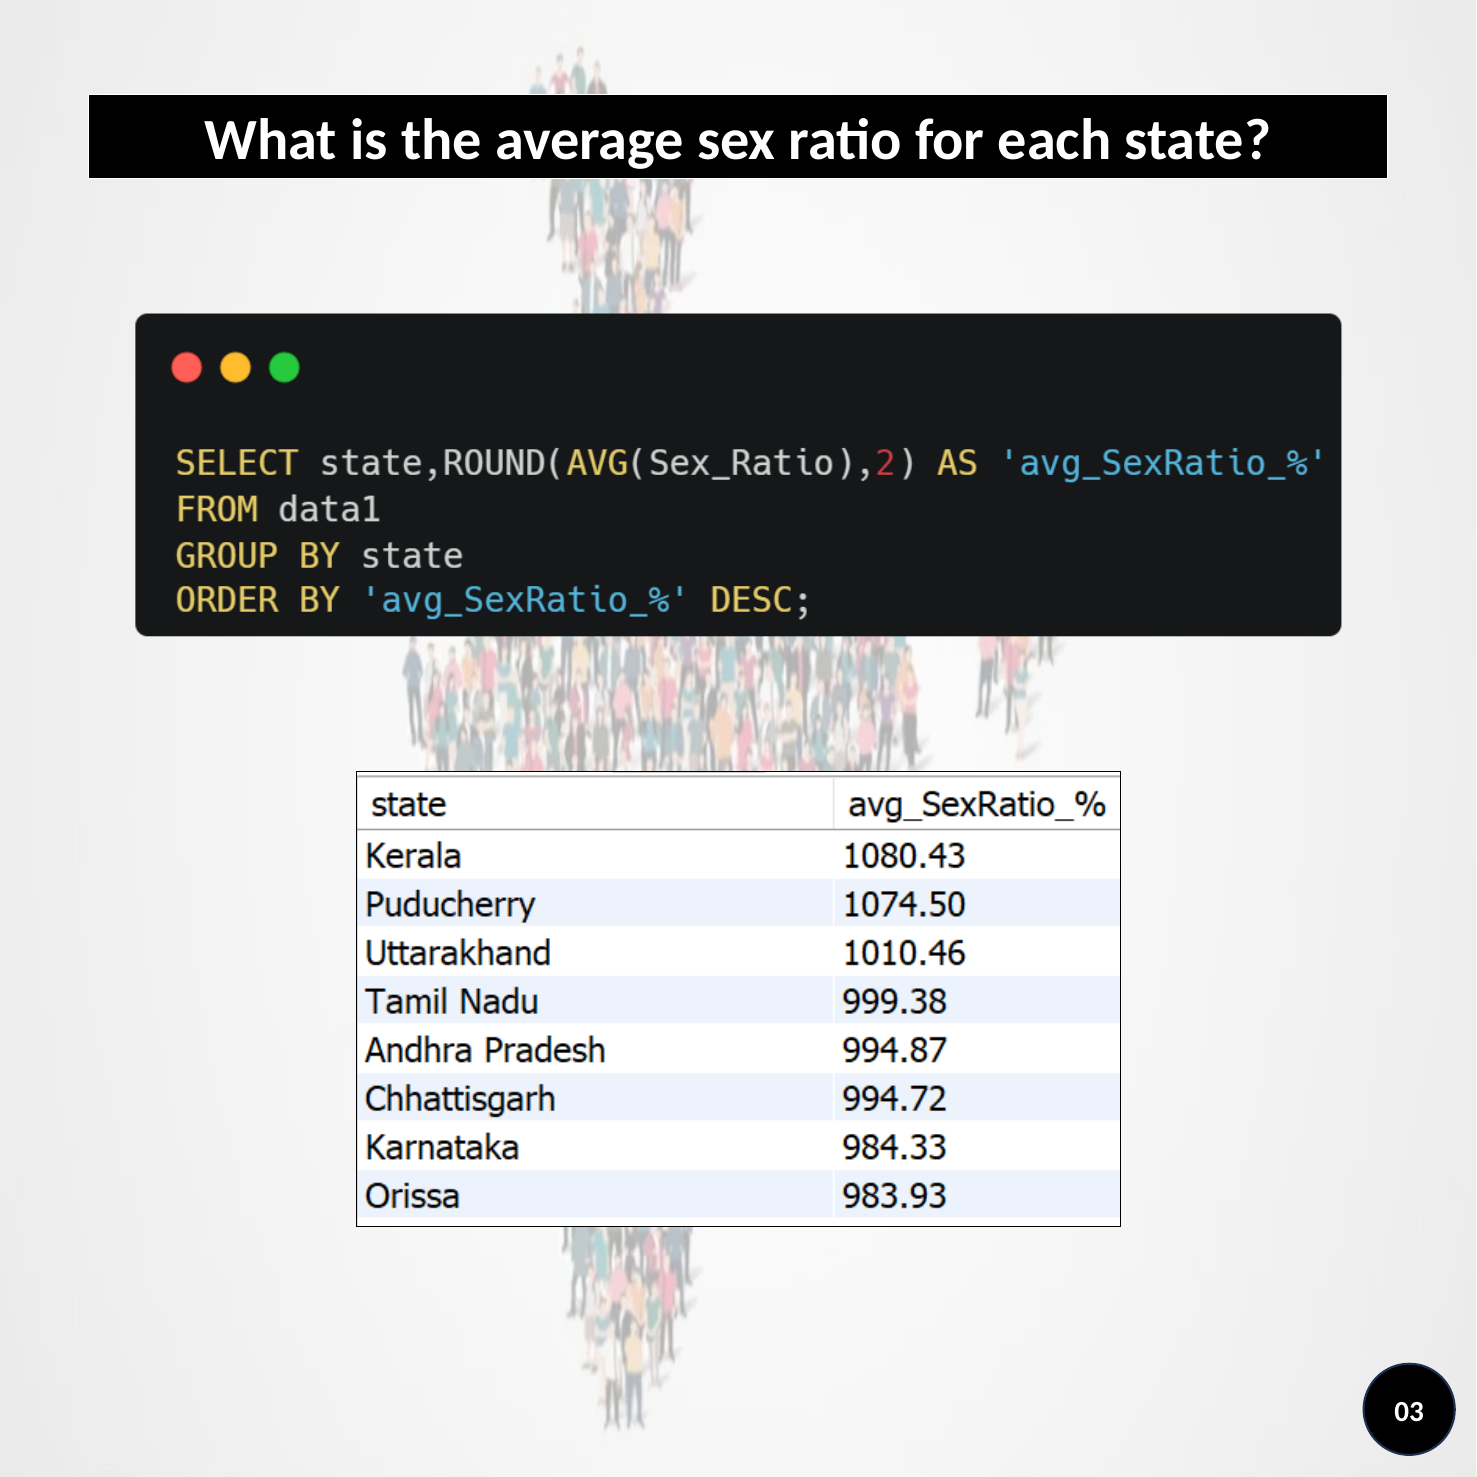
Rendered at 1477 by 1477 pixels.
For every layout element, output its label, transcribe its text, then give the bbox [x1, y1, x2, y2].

text_box 03 [1362, 1362, 1456, 1456]
text_box What is the average sex ratio for each state? [88, 94, 1388, 178]
picture [0, 178, 1477, 1227]
